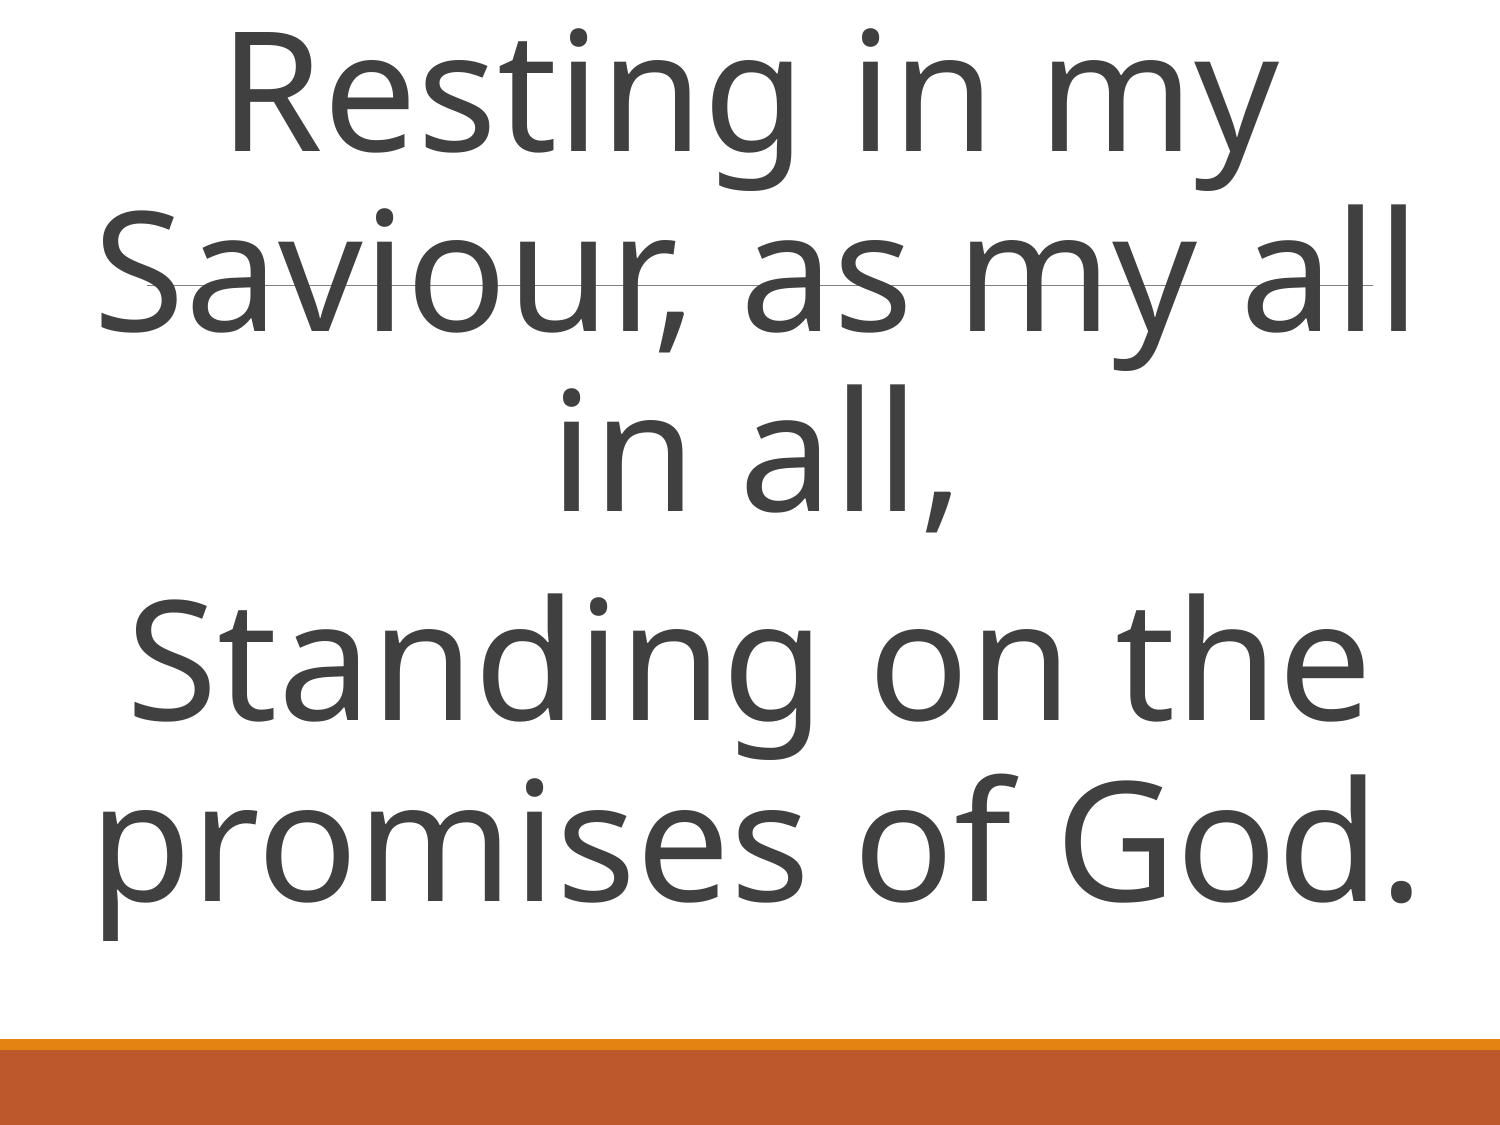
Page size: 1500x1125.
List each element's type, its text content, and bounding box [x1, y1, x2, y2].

list Resting in my Saviour, as my all in all, Standing on the promises of God. [0, 0, 1500, 1125]
